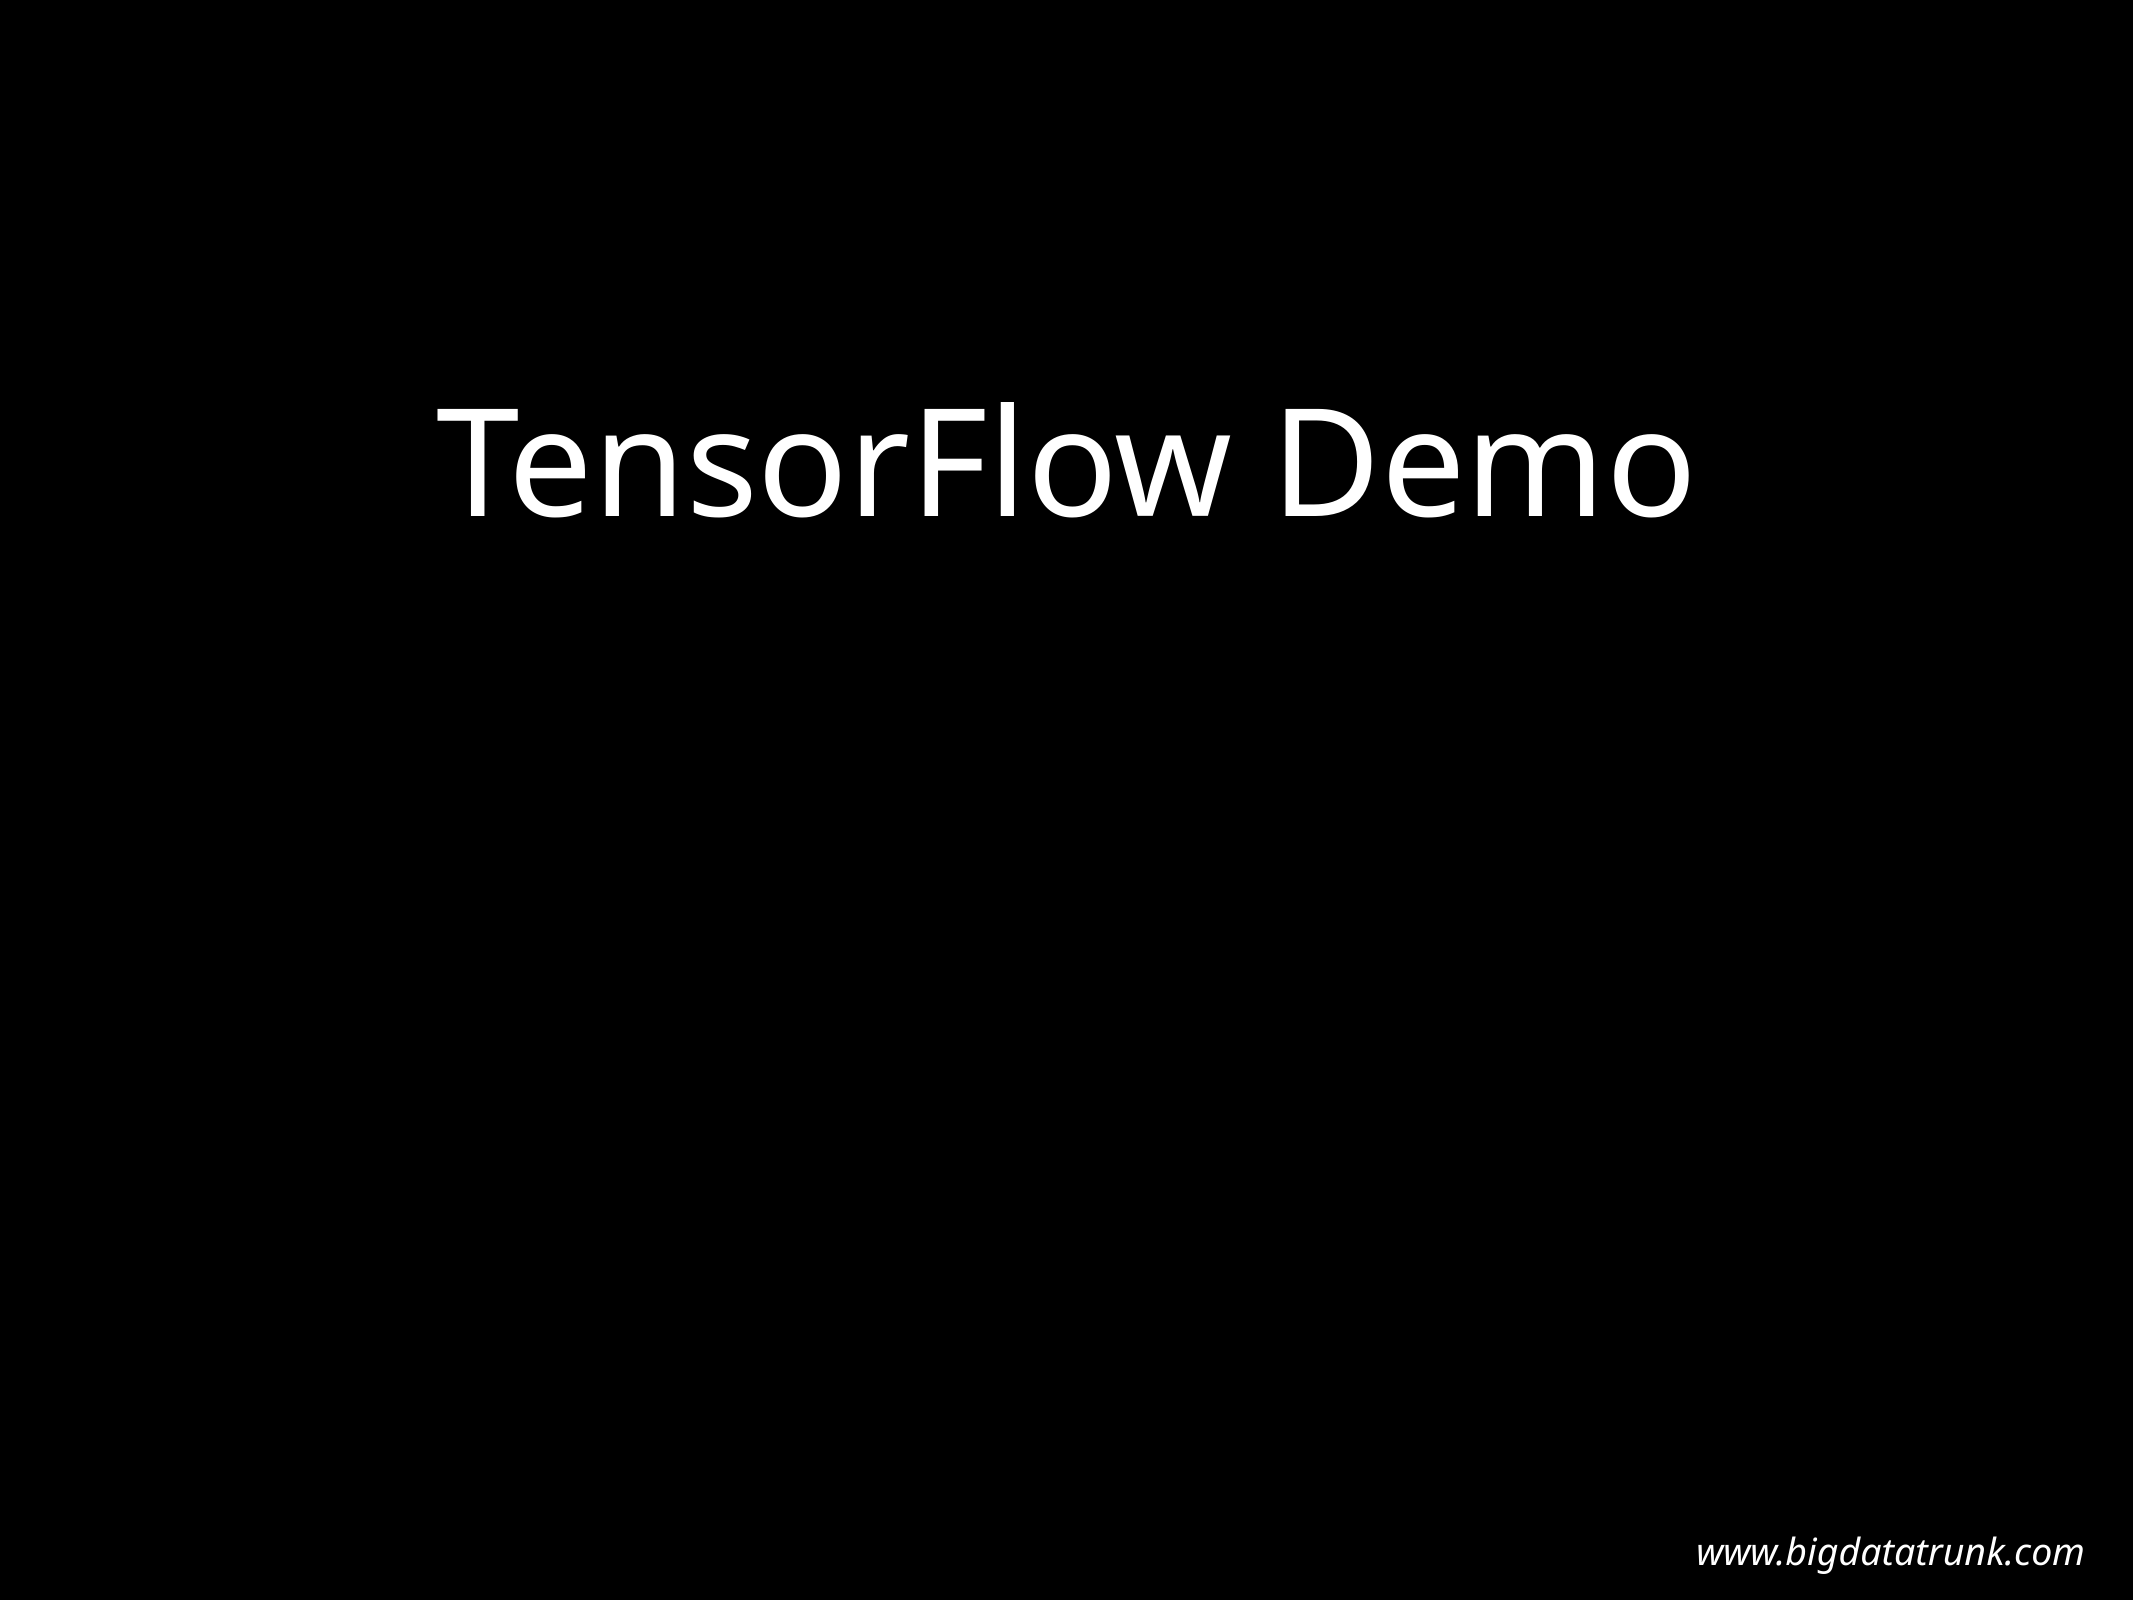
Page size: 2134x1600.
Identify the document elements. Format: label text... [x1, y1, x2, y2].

text_box TensorFlow Demo [166, 358, 1967, 554]
